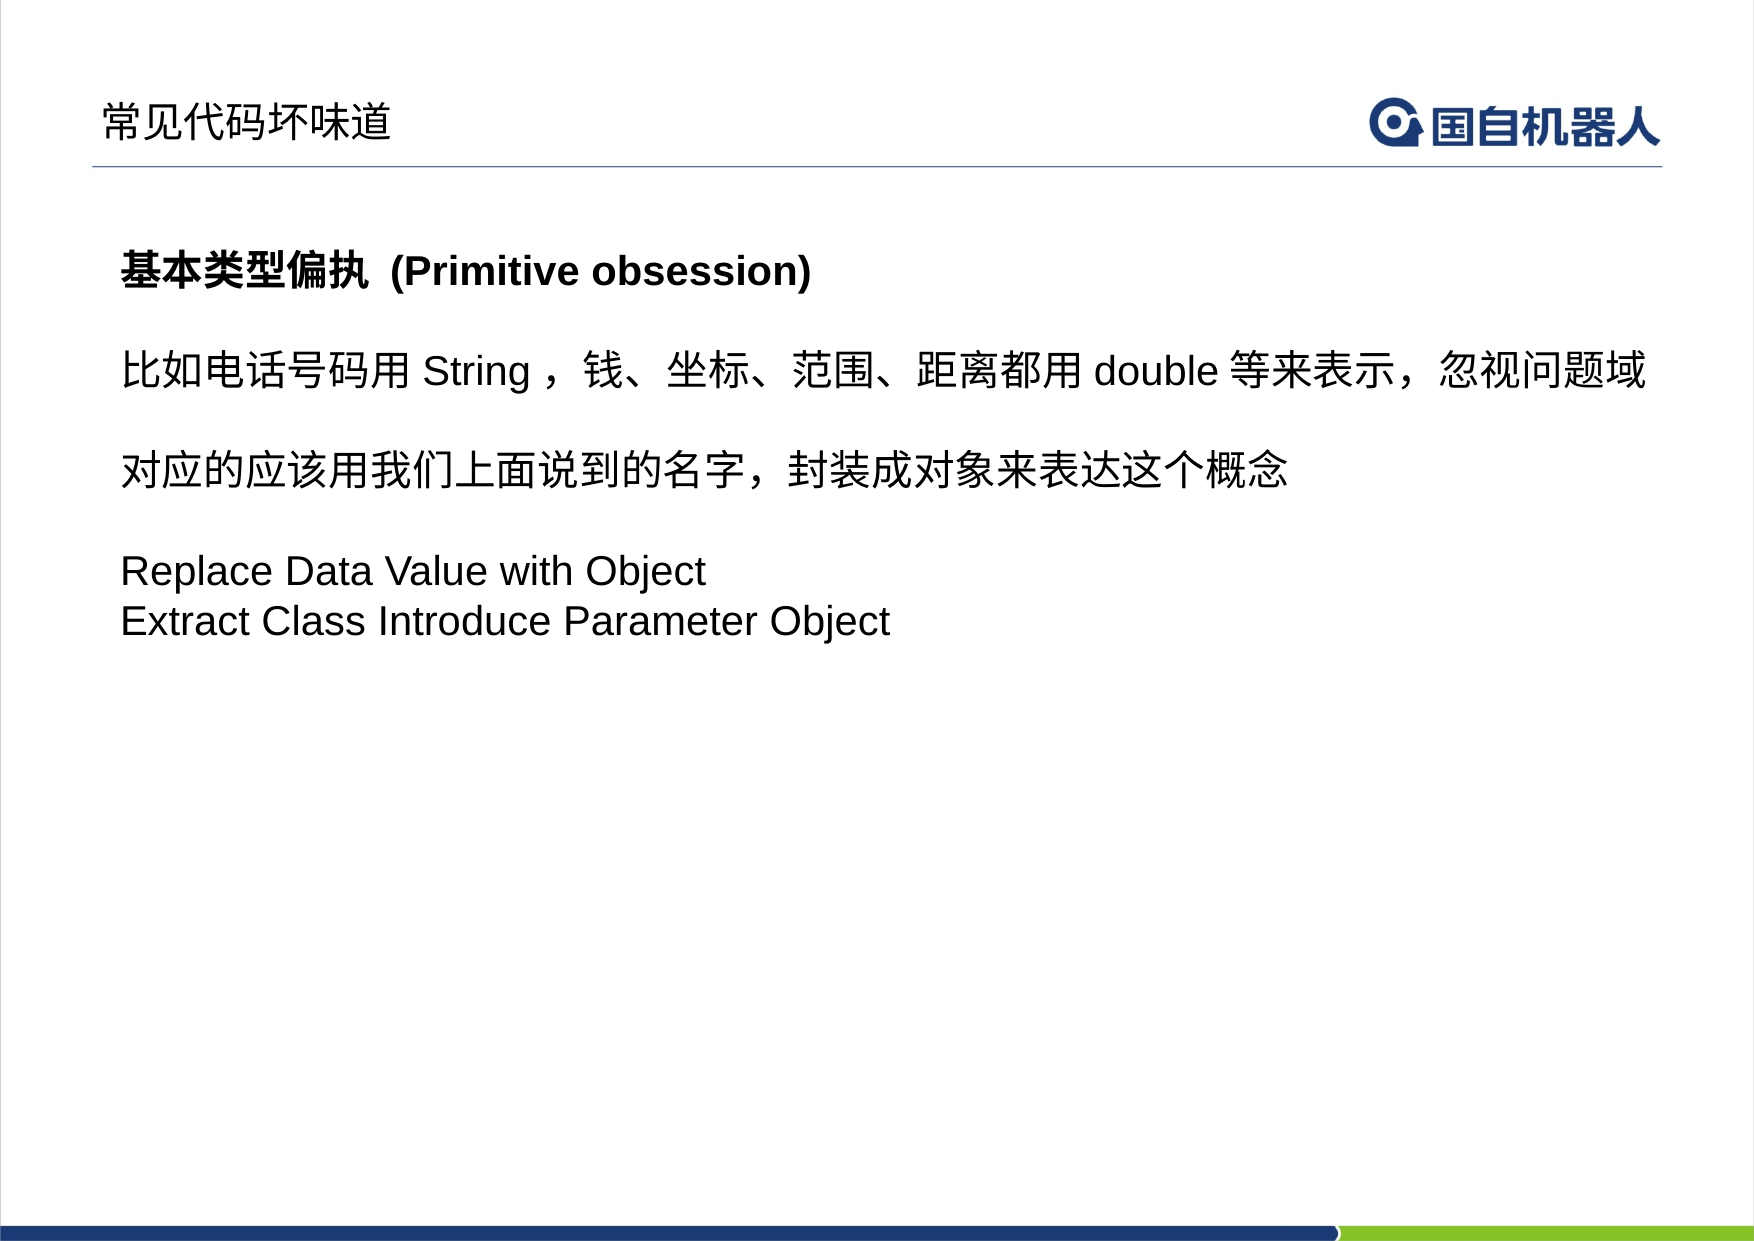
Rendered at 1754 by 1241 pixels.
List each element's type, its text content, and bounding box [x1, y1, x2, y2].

text_box 基本类型偏执 (Primitive obsession) 比如电话号码用String，钱、坐标、范围、距离都用double等来表示，忽视问题域 对应的应该用我们上面说到的名字，封装成对象来表达这个概念 Replace Data Value with Object Extract Class Introduce Parameter Object [105, 236, 1662, 852]
picture [0, 0, 1754, 1241]
text_box 常见代码坏味道 [85, 88, 861, 154]
